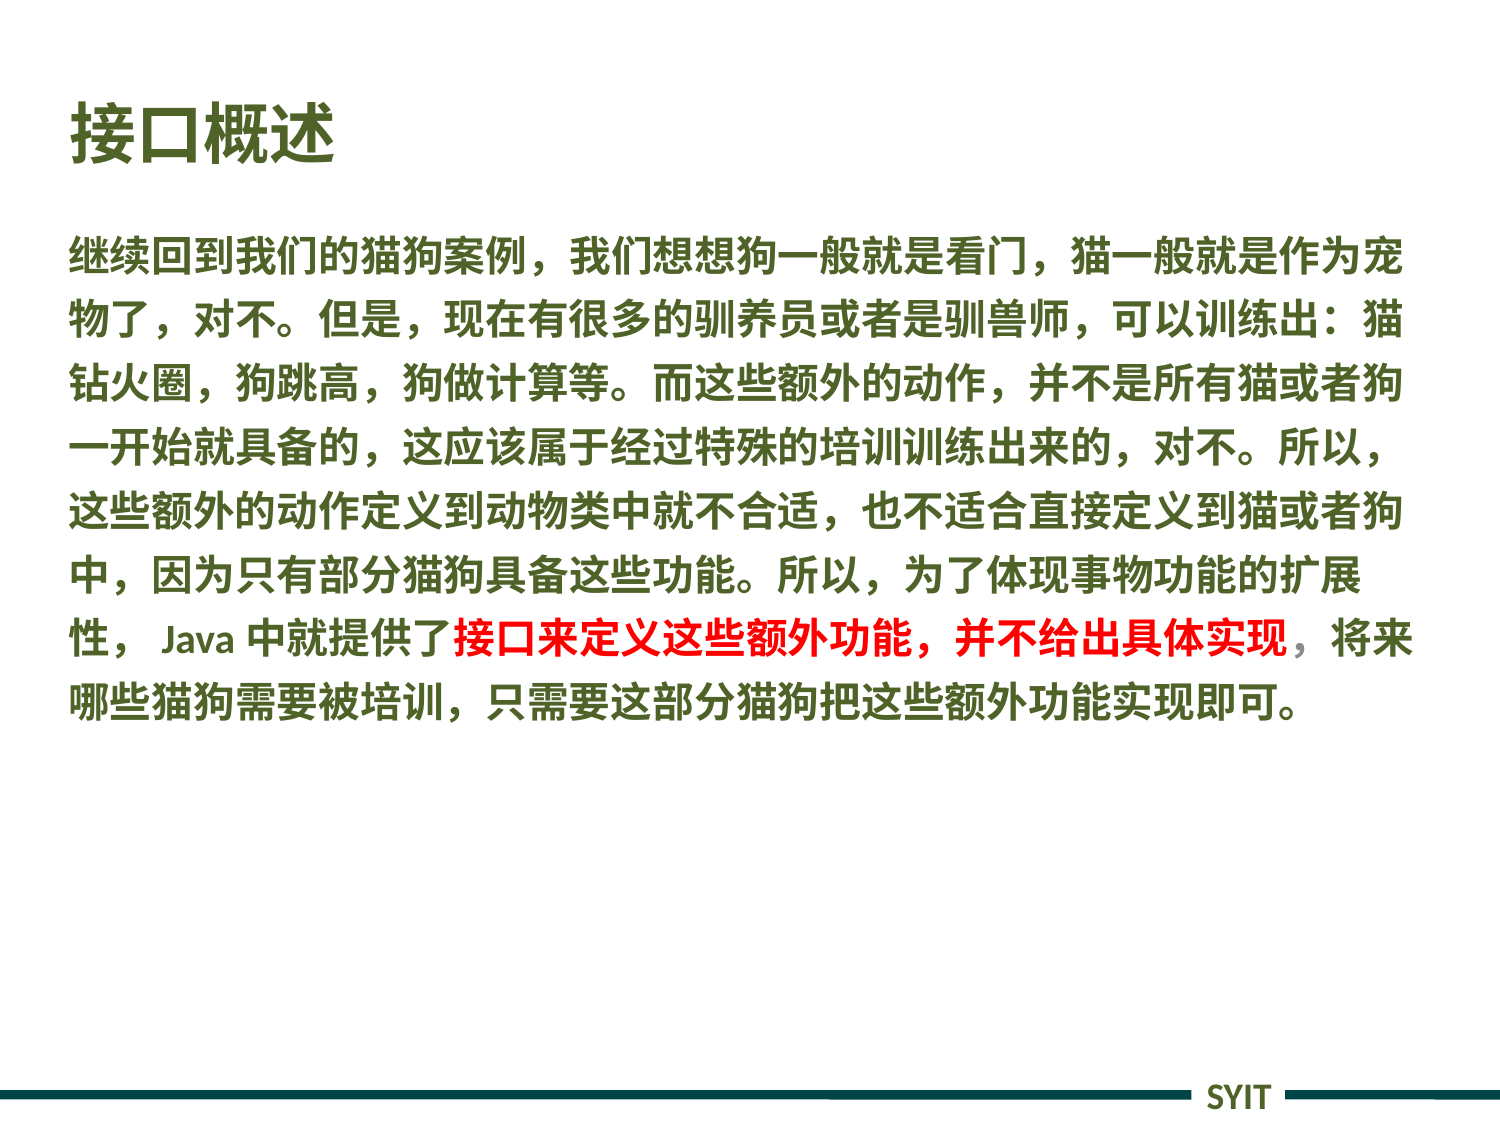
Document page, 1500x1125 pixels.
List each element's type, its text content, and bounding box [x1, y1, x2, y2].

subtitle 继续回到我们的猫狗案例，我们想想狗一般就是看门，猫一般就是作为宠物了，对不。但是，现在有很多的驯养员或者是驯兽师，可以训练出：猫钻火圈，狗跳高，狗做计算等。而这些额外的动作，并不是所有猫或者狗一开始就具备的，这应该属于经过特殊的培训训练出来的，对不。所以，这些额外的动作定义到动物类中就不合适，也不适合直接定义到猫或者狗中，因为只有部分猫狗具备这些功能。所以，为了体现事物功能的扩展性，Java中就提供了接口来定义这些额外功能，并不给出具体实现，将来哪些猫狗需要被培训，只需要这部分猫狗把这些额外功能实现即可。 [53, 208, 1430, 1035]
text_box SYIT [1191, 1064, 1287, 1124]
title 接口概述 [54, 59, 1042, 205]
